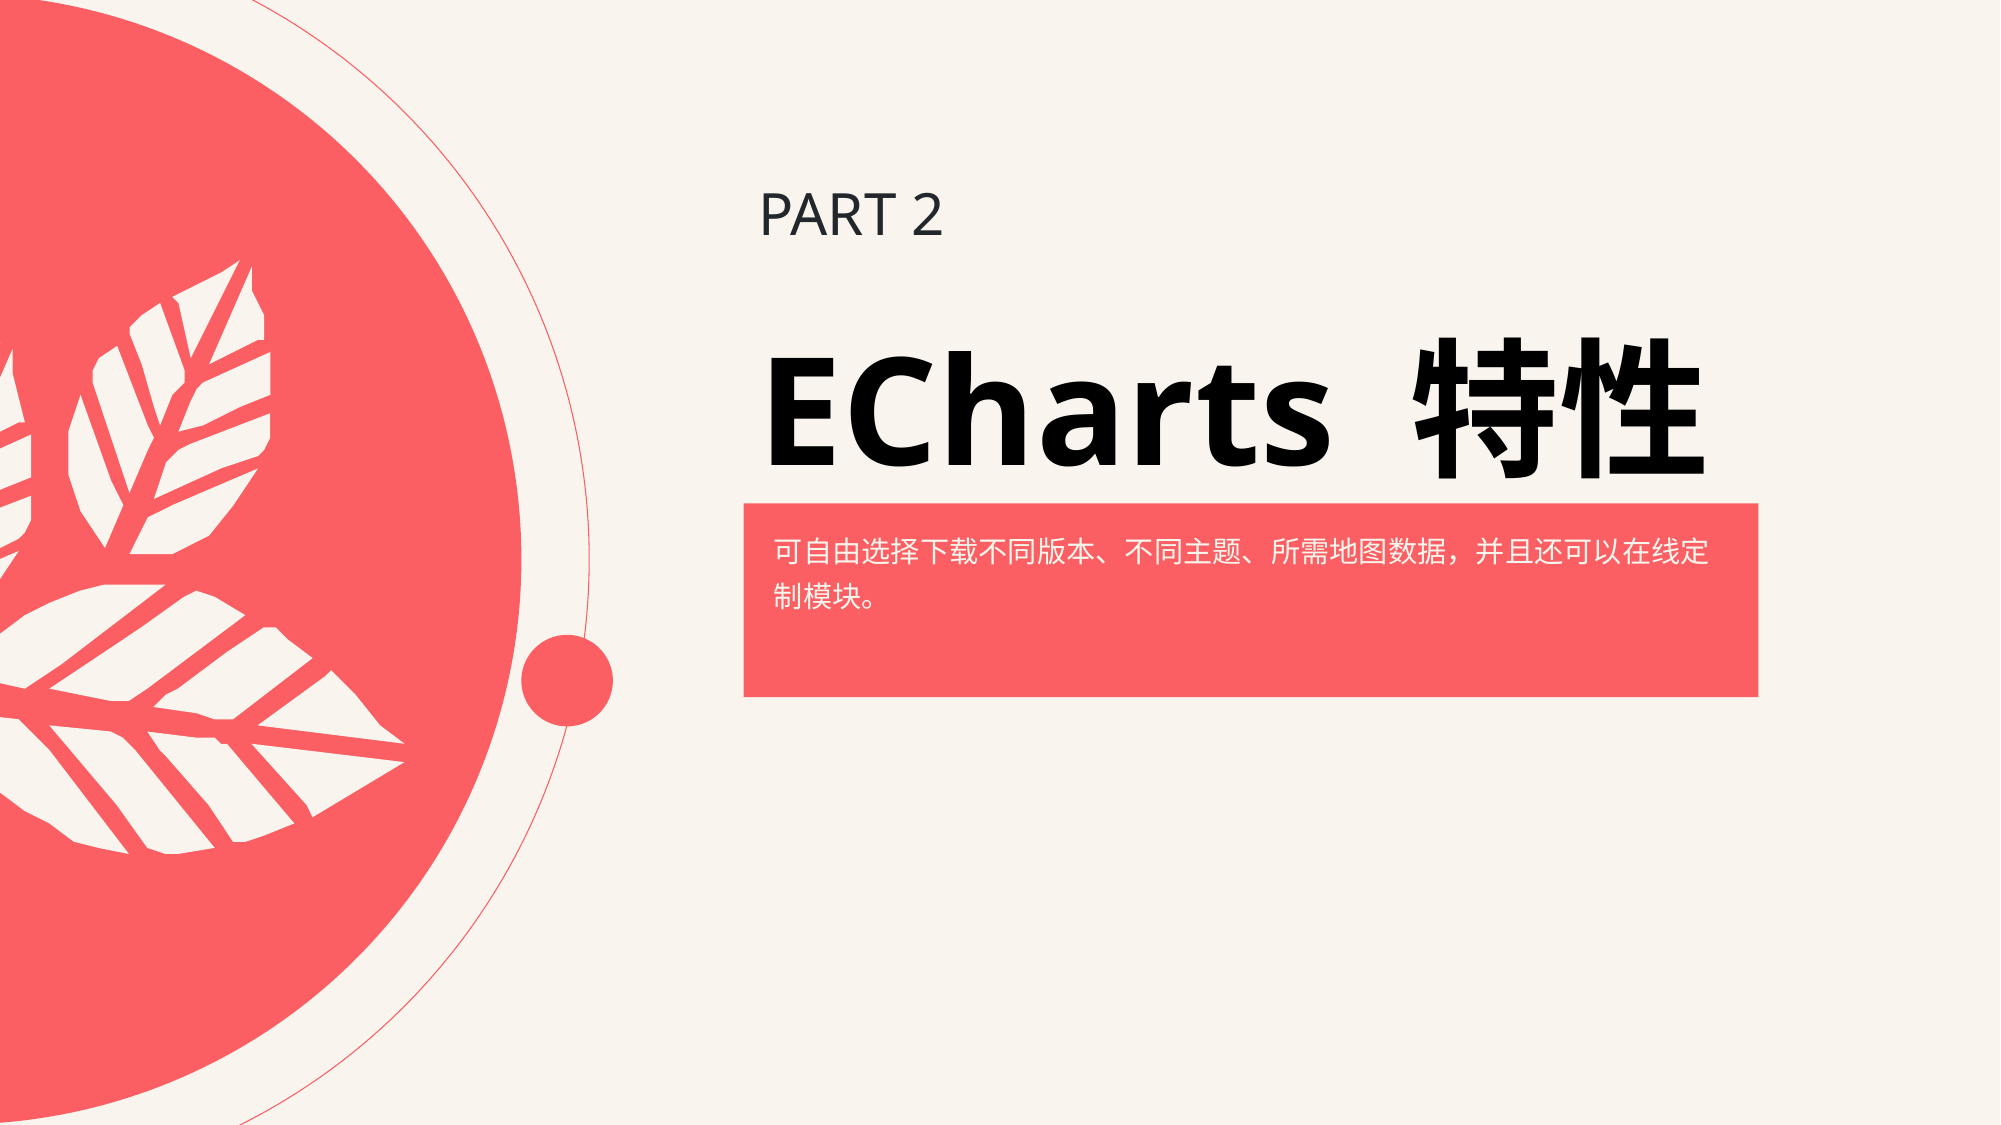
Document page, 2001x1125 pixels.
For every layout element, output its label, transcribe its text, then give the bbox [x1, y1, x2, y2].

text_box [0, 0, 590, 1125]
list PART 2 [743, 145, 1129, 257]
text_box [0, 0, 522, 1124]
text_box [520, 634, 614, 727]
list ECharts 特性 [743, 288, 1759, 469]
list 可自由选择下载不同版本、不同主题、所需地图数据，并且还可以在线定制模块。 [759, 515, 1737, 685]
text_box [0, 260, 405, 854]
